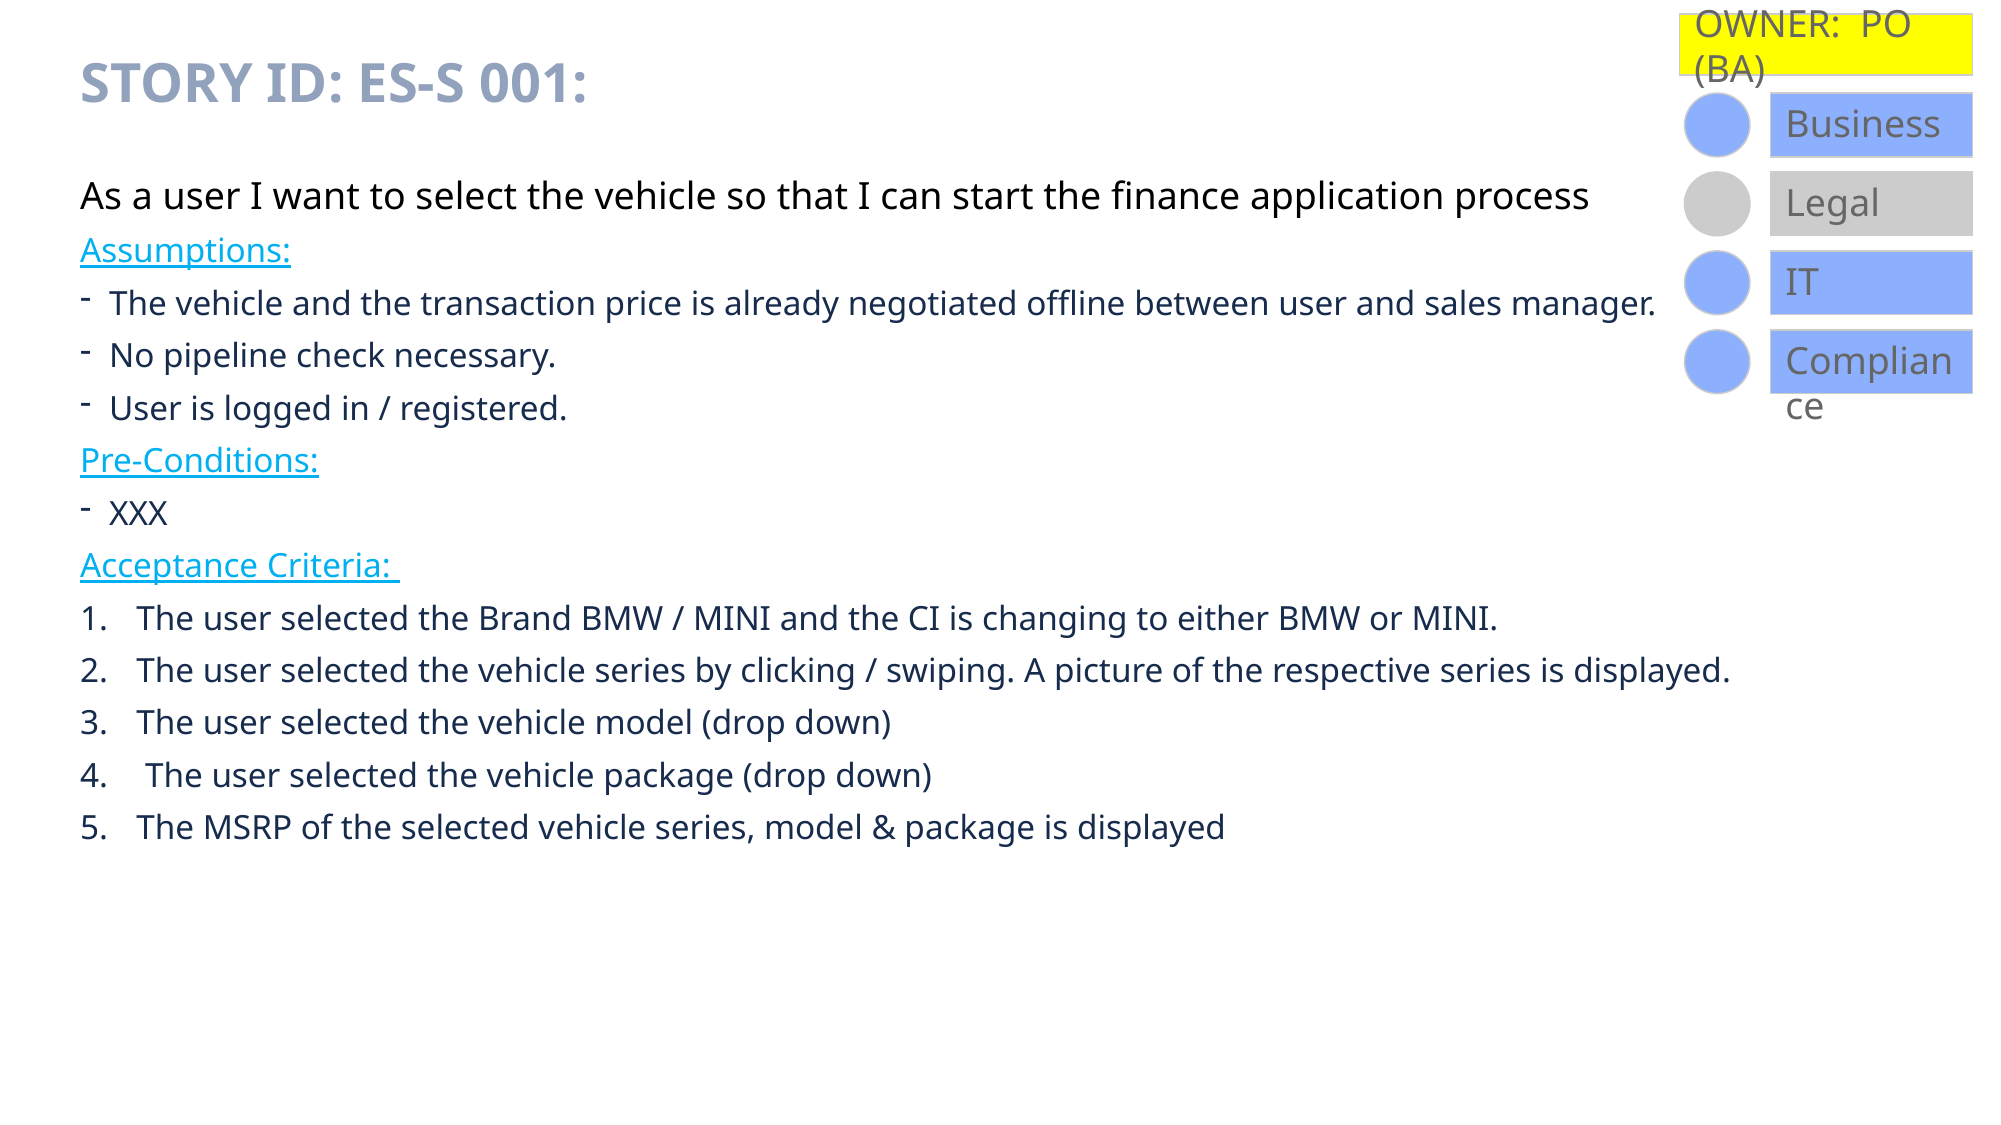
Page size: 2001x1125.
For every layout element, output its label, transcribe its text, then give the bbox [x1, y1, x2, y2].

text_box Legal [1769, 170, 1974, 238]
text_box [1682, 248, 1753, 317]
text_box IT [1769, 249, 1974, 317]
text_box [1682, 169, 1753, 238]
text_box [1682, 327, 1753, 396]
text_box OWNER: PO (BA) [1677, 12, 1974, 77]
text_box [1682, 90, 1753, 159]
text_box Business [1769, 91, 1974, 159]
list As a user I want to select the vehicle so that I can start the finance application process Assumptions: The vehicle and the transaction price is already negotiated offline between user and sales manager. No pipeline check necessary. User is logged in / registered. Pre-Conditions: XXX Acceptance Criteria: The user selected the Brand BMW / MINI and the CI is changing to either BMW or MINI. The user selected the vehicle series by clicking / swiping. A picture of the respective series is displayed. The user selected the vehicle model (drop down) The user selected the vehicle package (drop down) The MSRP of the selected vehicle series, model & package is displayed [80, 172, 1922, 1109]
title Story ID: ES-S 001: [80, 56, 1922, 172]
text_box Compliance [1769, 328, 1974, 396]
